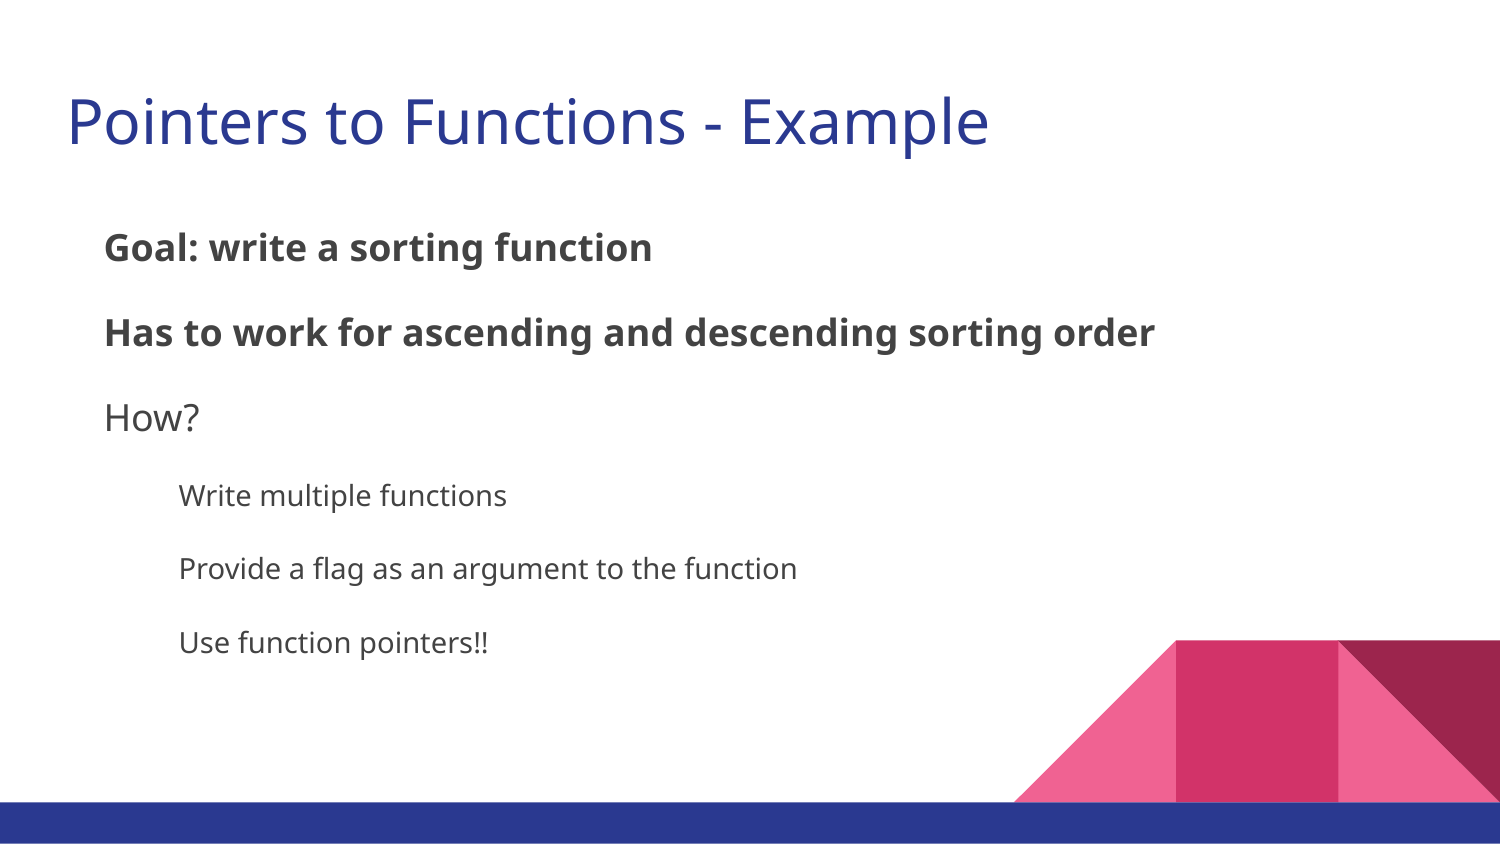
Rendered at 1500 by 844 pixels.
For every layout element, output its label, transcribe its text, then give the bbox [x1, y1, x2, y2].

list Goal: write a sorting function Has to work for ascending and descending sorting order How? Write multiple functions Provide a flag as an argument to the function Use function pointers!! [51, 201, 1449, 779]
title Pointers to Functions - Example [51, 67, 1449, 167]
